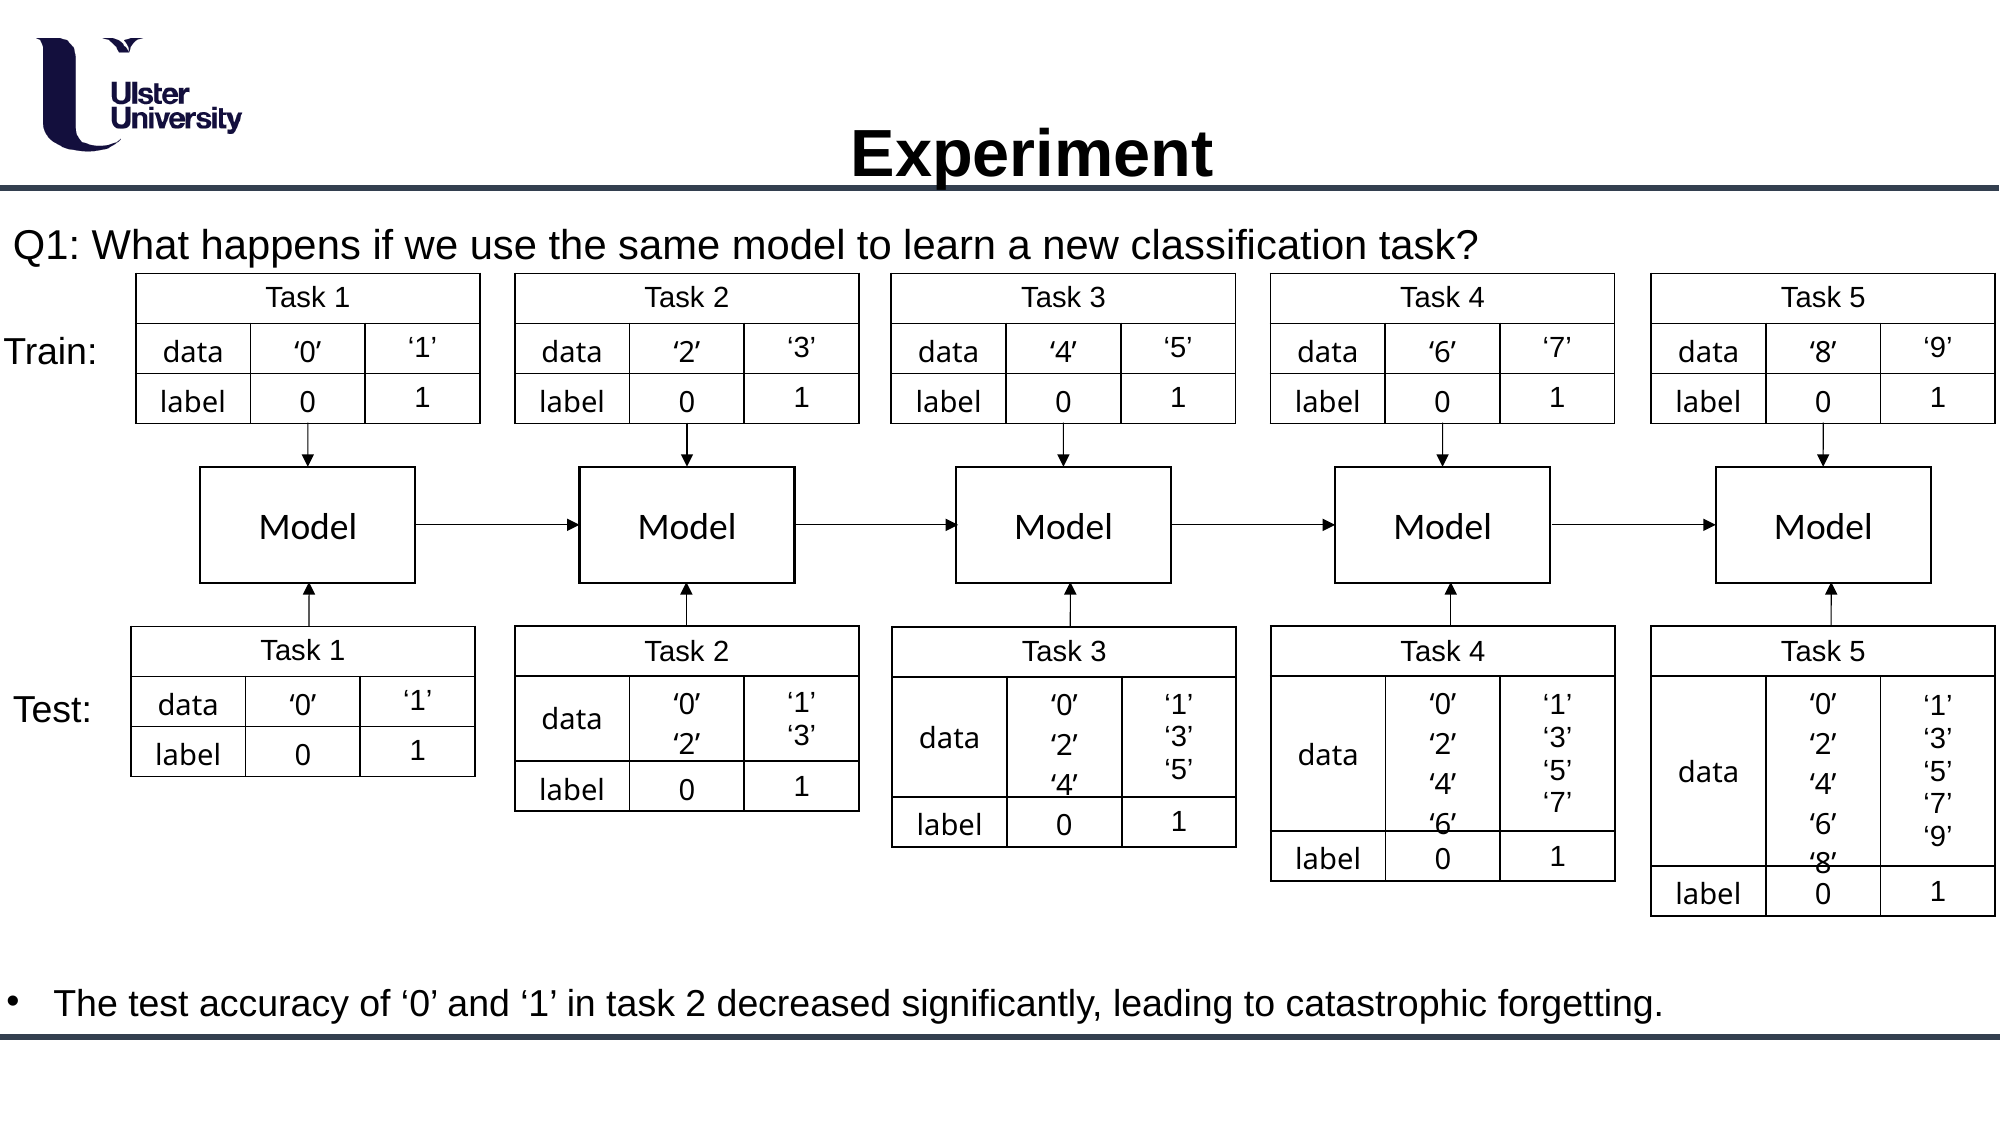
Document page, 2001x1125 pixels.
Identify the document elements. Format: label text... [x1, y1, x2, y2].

text_box Experiment [836, 62, 1278, 185]
table_cell ‘0’ ‘2’ ‘4’ ‘6’ ‘8’ [1767, 677, 1880, 865]
text_box Q1: What happens if we use the same model to learn a new classification task? [0, 185, 1999, 276]
table_cell 0 [1767, 867, 1880, 915]
table_cell data [1271, 324, 1384, 373]
table_cell label [1272, 832, 1385, 880]
table_cell data [1272, 677, 1385, 830]
text_box The test accuracy of ‘0’ and ‘1’ in task 2 decreased significantly, leading to catastrophic forgetting. [0, 948, 1832, 1031]
table_header Task 4 [1272, 627, 1614, 675]
table_cell 1 [1123, 798, 1235, 846]
table_header Task 1 [132, 627, 474, 676]
table_cell data [892, 324, 1005, 373]
table_cell 1 [1122, 374, 1235, 423]
table_cell 1 [745, 374, 858, 423]
table_cell ‘1’ ‘3’ ‘5’ [1123, 678, 1235, 796]
table_cell data [516, 324, 629, 373]
table_cell ‘4’ [1007, 324, 1120, 373]
table_cell 1 [366, 374, 479, 423]
table_header Task 3 [893, 628, 1235, 676]
table_cell label [132, 727, 245, 776]
table_cell 1 [745, 762, 858, 810]
text_box Model [1334, 466, 1551, 584]
table_cell 0 [1386, 832, 1499, 880]
table_cell 0 [251, 374, 364, 423]
table_cell ‘6’ [1386, 324, 1499, 373]
table_header Task 1 [137, 274, 479, 323]
table_cell data [893, 678, 1006, 796]
text_box [0, 0, 2000, 75]
table_cell 0 [1767, 374, 1880, 423]
table_header Task 4 [1271, 274, 1614, 323]
table_cell ‘1’ [361, 677, 474, 726]
table_cell data [137, 324, 250, 373]
table_cell ‘1’ [366, 324, 479, 373]
table_cell ‘0’ [246, 677, 359, 726]
text_box Train: [0, 319, 120, 380]
table_cell 0 [1008, 798, 1121, 846]
table_cell ‘3’ [745, 324, 858, 373]
table_cell 1 [1881, 867, 1994, 915]
table_cell 0 [246, 727, 359, 776]
table_header Task 5 [1652, 627, 1994, 675]
table_cell ‘1’ ‘3’ [745, 677, 858, 760]
table_cell 0 [630, 374, 743, 423]
table_cell ‘7’ [1501, 324, 1614, 373]
table_cell 1 [1501, 832, 1614, 880]
picture [0, 75, 282, 185]
table_header Task 3 [892, 274, 1235, 323]
table_cell ‘0’ [251, 324, 364, 373]
table_header Task 2 [516, 274, 858, 323]
table_cell ‘0’ ‘2’ ‘4’ ‘6’ [1386, 677, 1499, 830]
table_cell ‘0’ ‘2’ [630, 677, 743, 760]
text_box Test: [0, 677, 130, 738]
table_cell label [516, 762, 629, 810]
table_cell label [137, 374, 250, 423]
text_box Model [955, 466, 1172, 584]
table_header Task 2 [516, 627, 858, 675]
table_cell label [892, 374, 1005, 423]
table_cell label [516, 374, 629, 423]
table_cell ‘5’ [1122, 324, 1235, 373]
table_cell 0 [630, 762, 743, 810]
table_cell label [893, 798, 1006, 846]
table_cell 0 [1007, 374, 1120, 423]
table_cell ‘1’ ‘3’ ‘5’ ‘7’ ‘9’ [1881, 677, 1994, 865]
table_cell label [1652, 374, 1765, 423]
text_box Model [1715, 466, 1932, 584]
table_cell 1 [1501, 374, 1614, 423]
table_cell data [1652, 677, 1765, 865]
table_cell data [132, 677, 245, 726]
text_box Model [578, 466, 796, 584]
table_cell ‘0’ ‘2’ ‘4’ [1008, 678, 1121, 796]
table_cell data [516, 677, 629, 760]
table_cell data [1652, 324, 1765, 373]
table_cell 1 [361, 727, 474, 776]
table_cell ‘1’ ‘3’ ‘5’ ‘7’ [1501, 677, 1614, 830]
table_cell ‘9’ [1881, 324, 1994, 373]
table_cell 0 [1386, 374, 1499, 423]
table_cell ‘2’ [630, 324, 743, 373]
table_cell label [1652, 867, 1765, 915]
text_box Model [199, 466, 416, 584]
table_header Task 5 [1652, 274, 1994, 323]
table_cell ‘8’ [1767, 324, 1880, 373]
table_cell label [1271, 374, 1384, 423]
table_cell 1 [1881, 374, 1994, 423]
